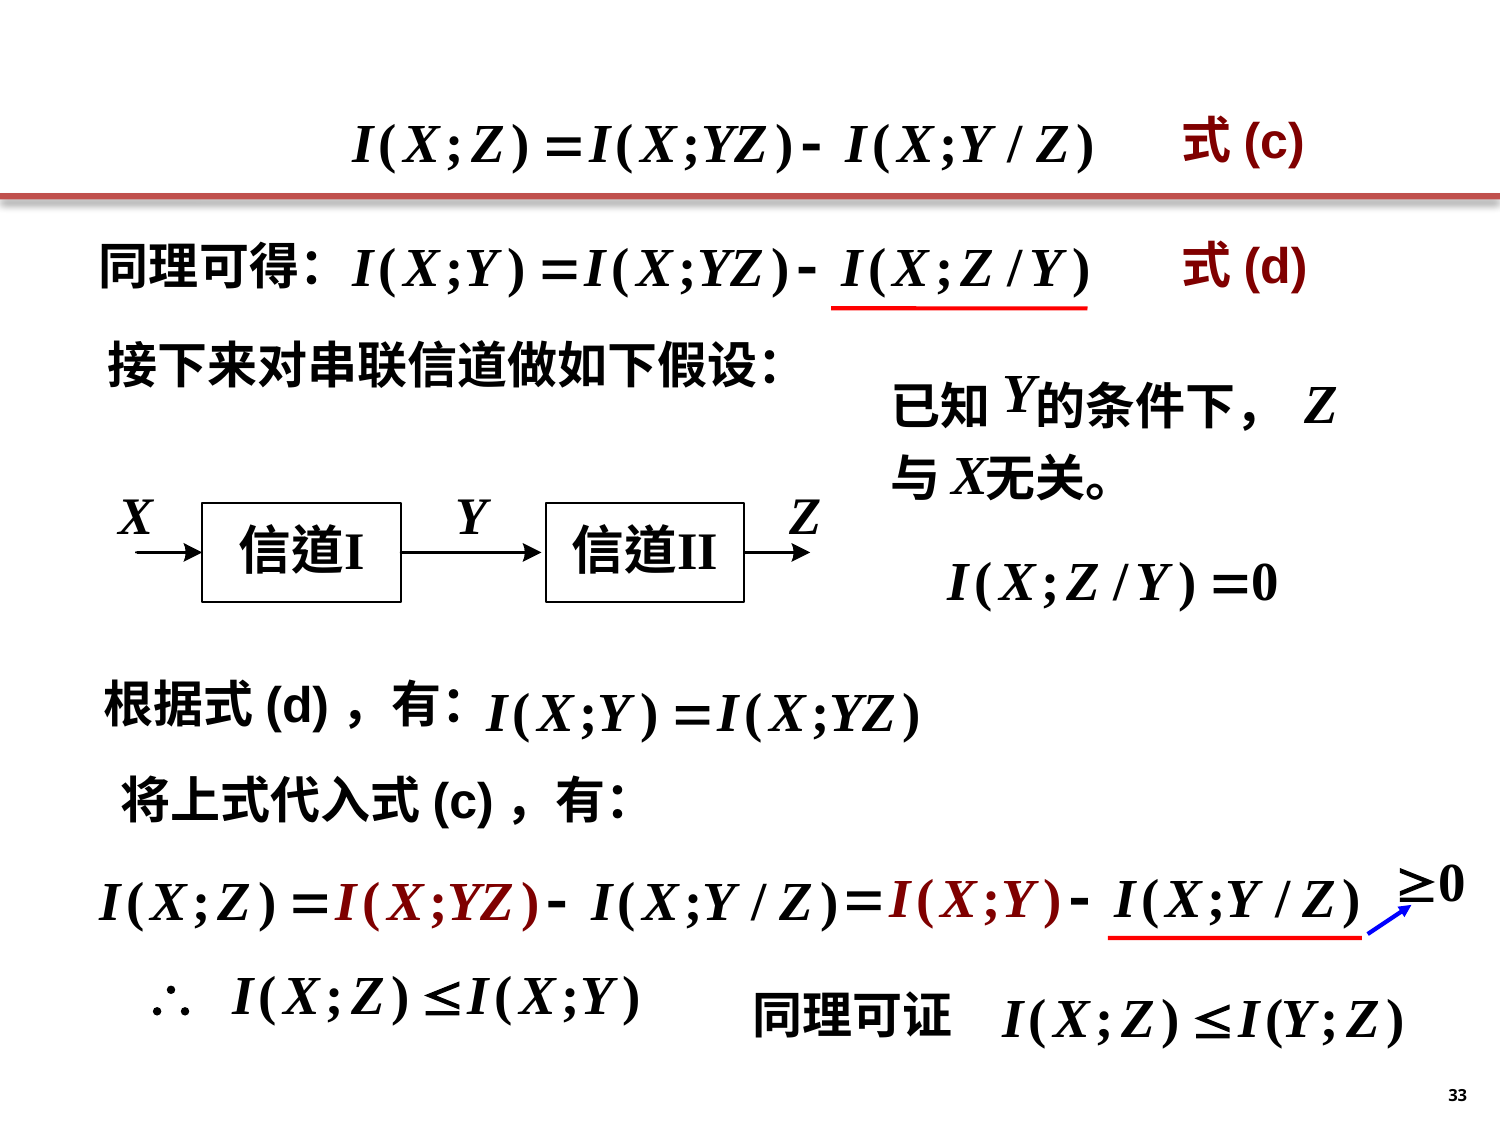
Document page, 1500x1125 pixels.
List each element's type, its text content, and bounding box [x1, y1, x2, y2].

slide_number 33 [1379, 1075, 1483, 1118]
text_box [830, 308, 1290, 624]
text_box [737, 975, 1413, 1061]
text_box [1295, 326, 1483, 607]
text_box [147, 963, 651, 1038]
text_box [88, 761, 1370, 943]
text_box 式(d) [1166, 226, 1483, 301]
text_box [1107, 850, 1475, 939]
text_box [0, 193, 1500, 200]
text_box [92, 326, 824, 607]
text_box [341, 112, 1102, 186]
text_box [341, 235, 1102, 310]
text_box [88, 665, 929, 755]
text_box 式(c) [1166, 100, 1483, 176]
text_box 同理可得： [84, 226, 585, 302]
